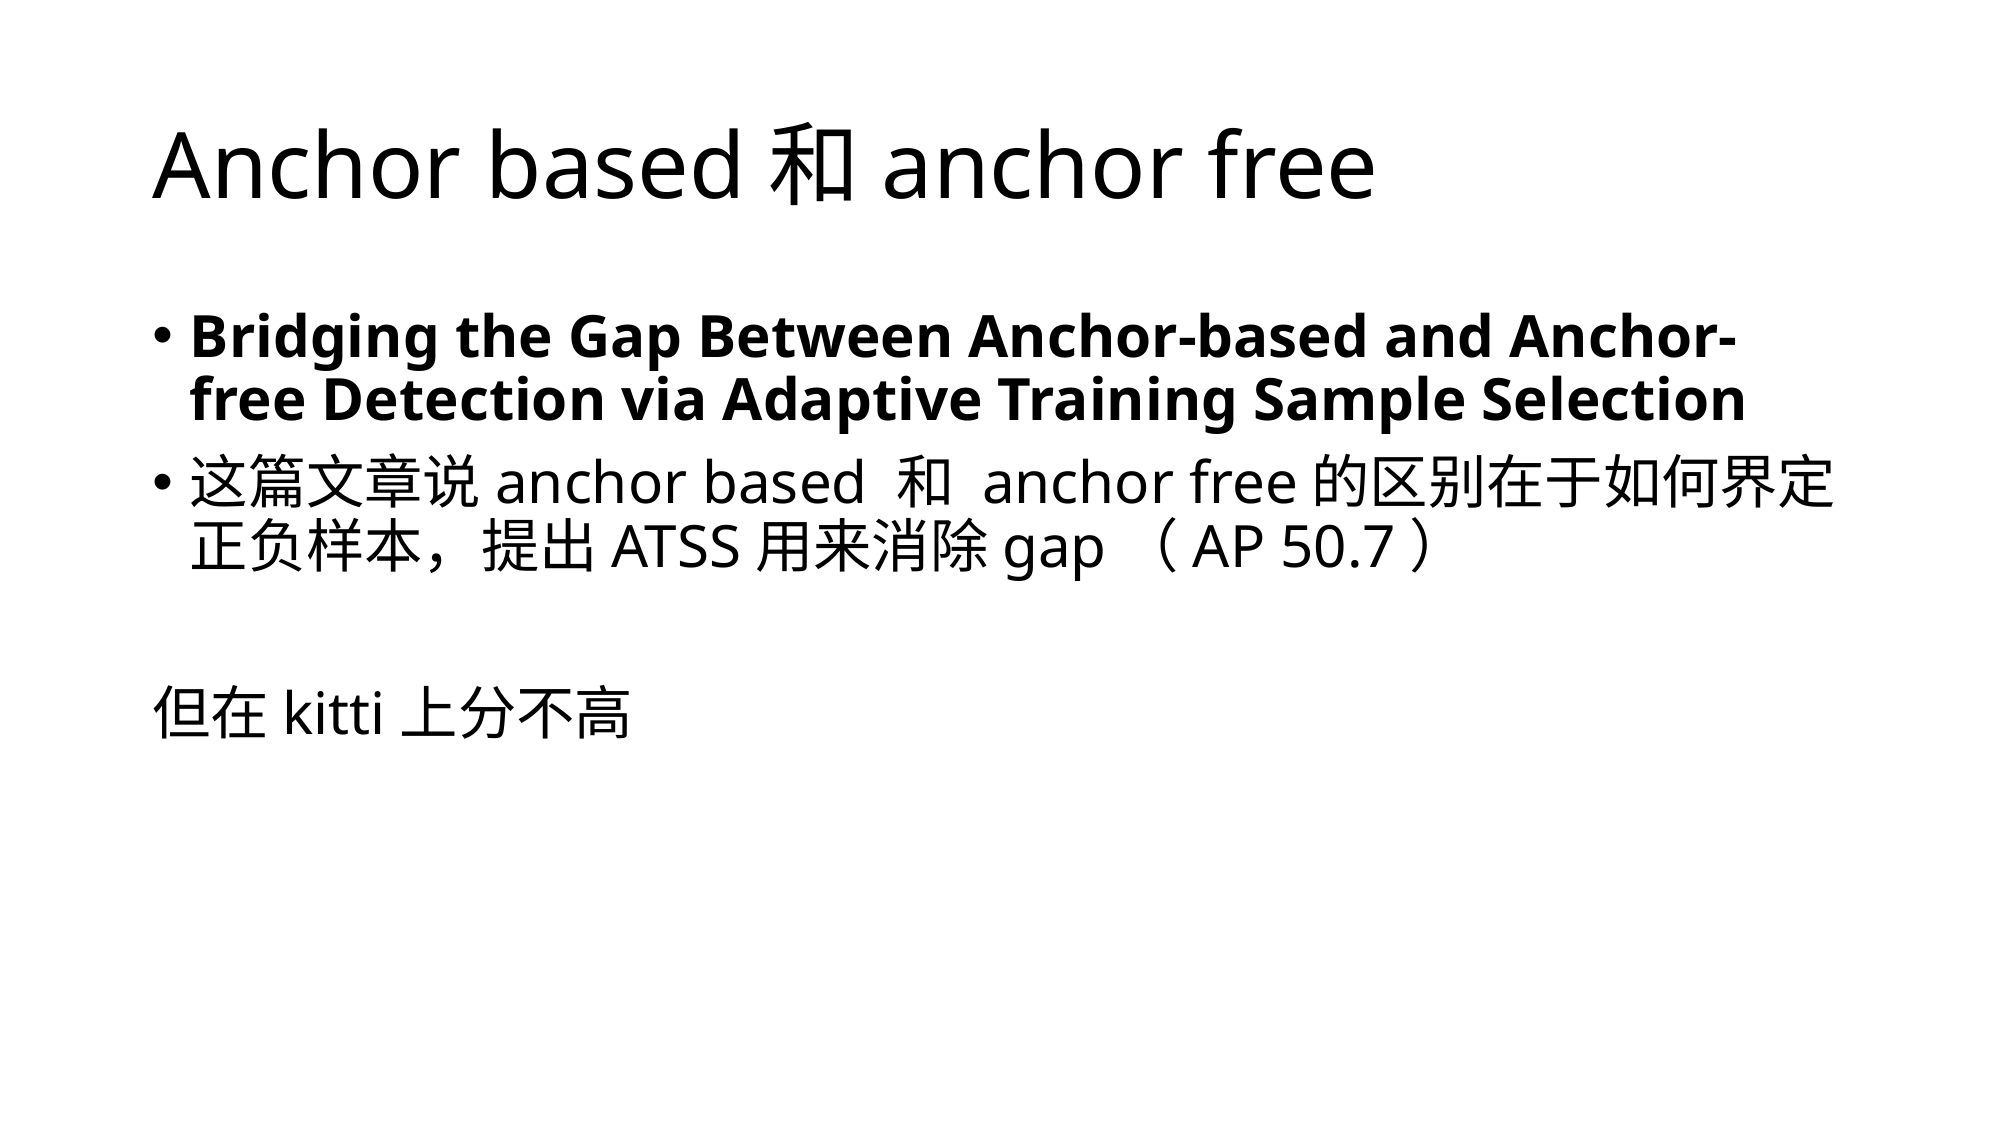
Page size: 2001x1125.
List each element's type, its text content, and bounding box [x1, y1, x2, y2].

list Bridging the Gap Between Anchor-based and Anchor-free Detection via Adaptive Training Sample Selection 这篇文章说anchor based 和 anchor free的区别在于如何界定正负样本，提出ATSS用来消除gap（AP 50.7） 但在kitti上分不高 [137, 299, 1863, 1014]
title Anchor based和anchor free [137, 59, 1863, 278]
